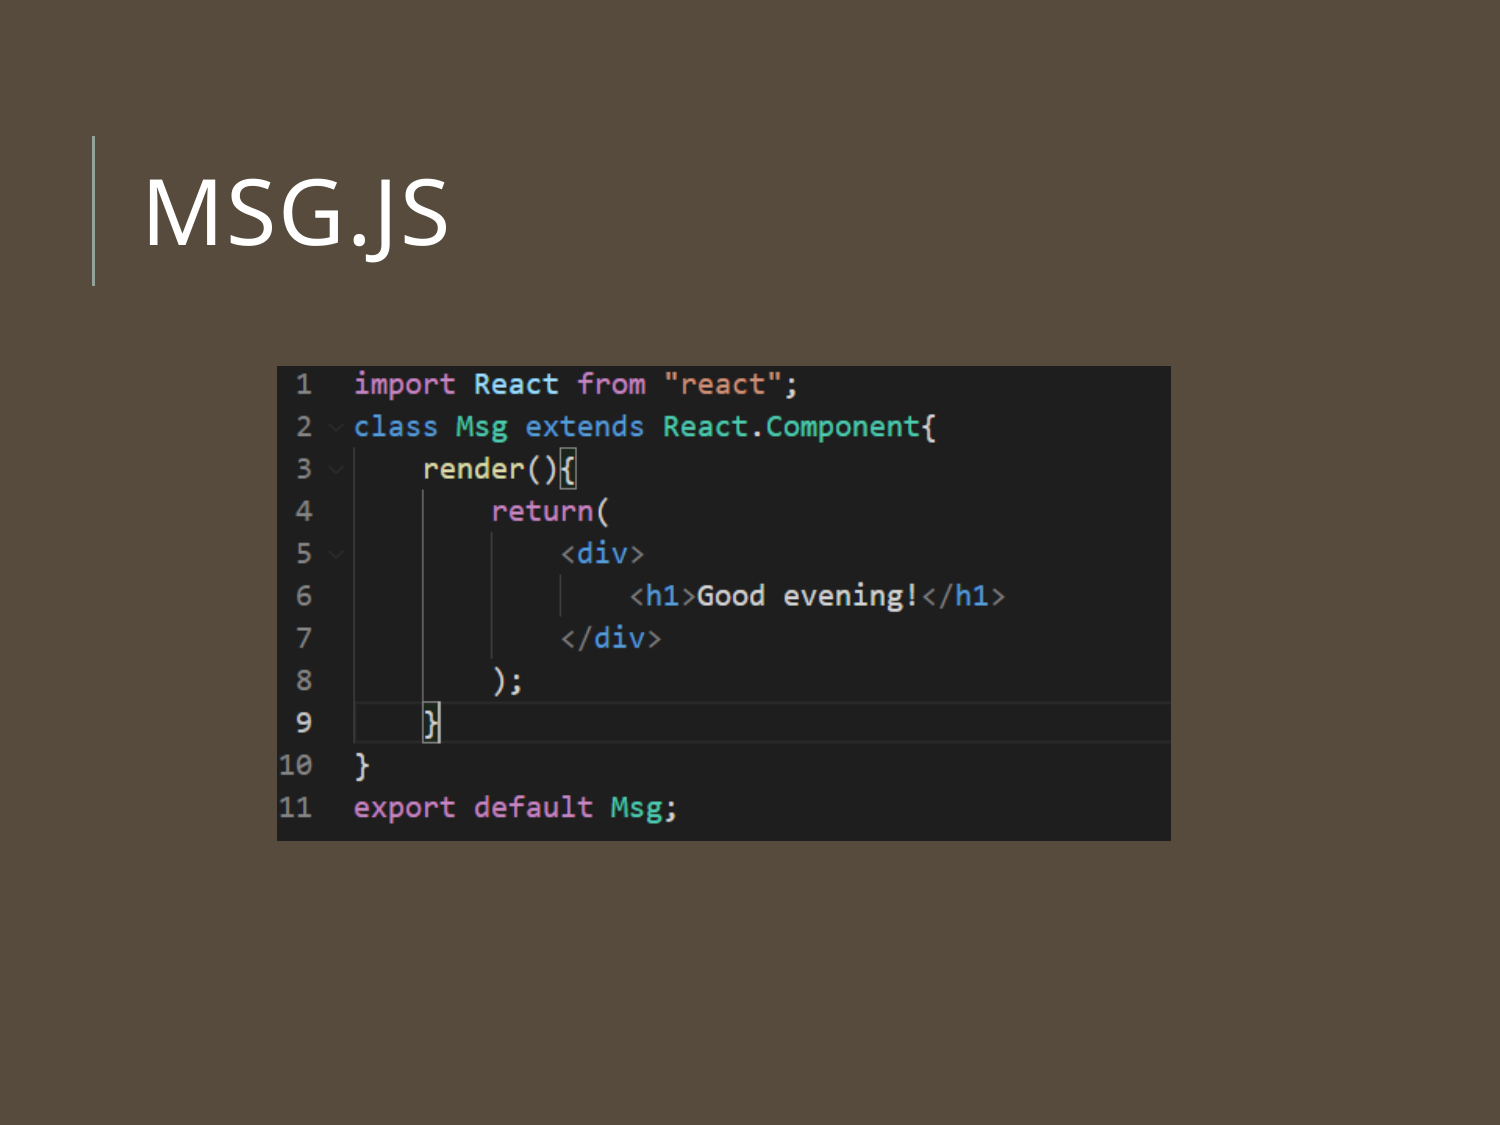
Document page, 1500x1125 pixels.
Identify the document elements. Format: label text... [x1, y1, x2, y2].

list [276, 366, 1171, 841]
title Msg.js [126, 96, 1322, 342]
